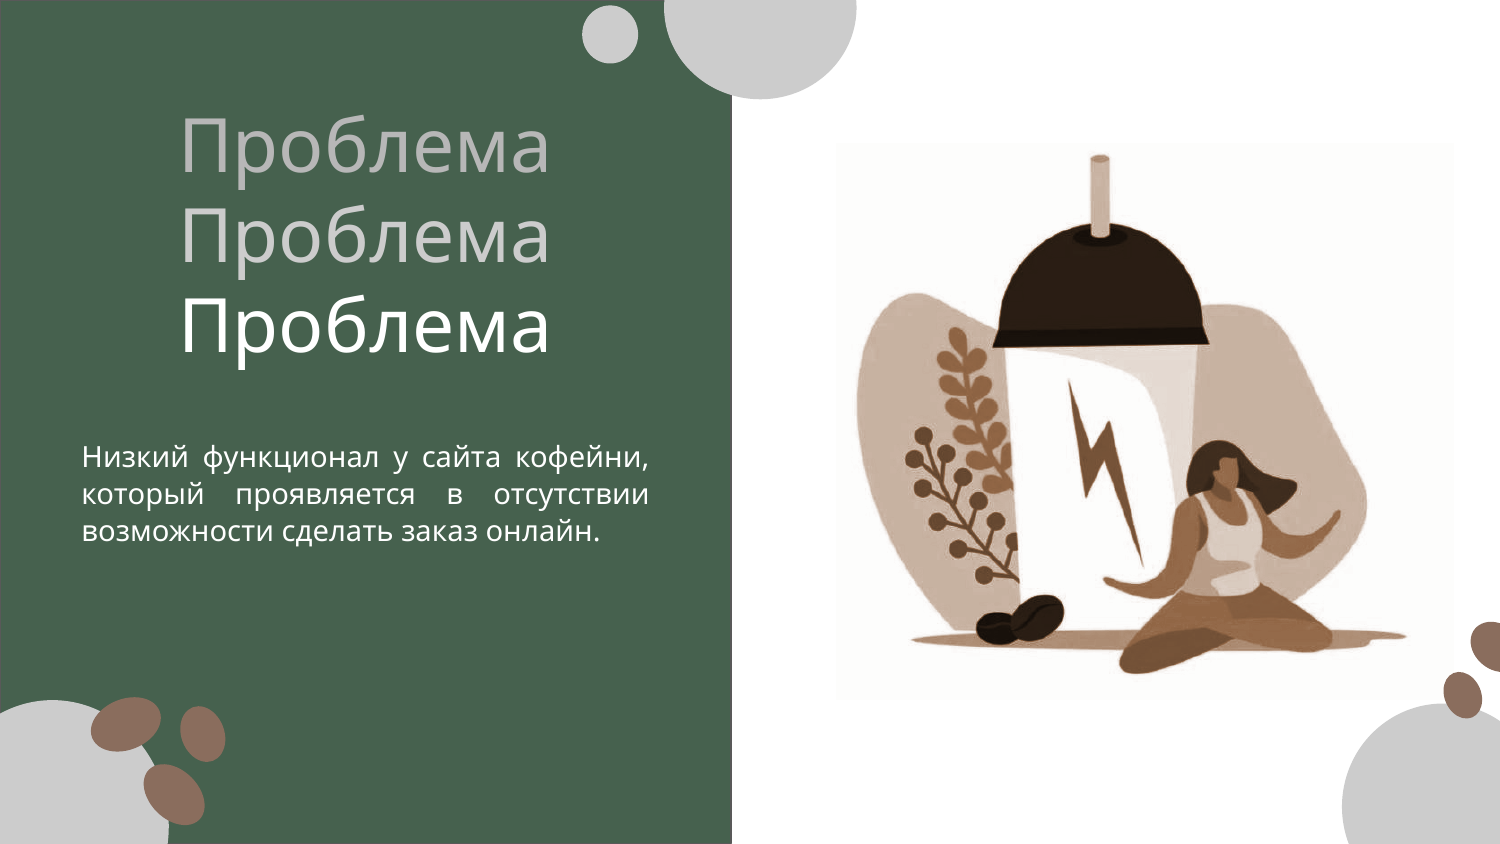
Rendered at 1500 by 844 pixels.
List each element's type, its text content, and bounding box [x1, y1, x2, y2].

text_box [0, 0, 732, 844]
text_box [1449, 672, 1482, 718]
text_box [181, 706, 225, 762]
title Проблема Проблема Проблема [129, 82, 602, 385]
list Низкий функционал у сайта кофейни, который проявляется в отсутствии возможности сделать заказ онлайн. [66, 421, 665, 609]
text_box [582, 6, 638, 63]
text_box [1342, 708, 1500, 844]
text_box [91, 697, 161, 751]
text_box [664, 0, 856, 99]
text_box [0, 700, 169, 844]
text_box [1471, 622, 1500, 672]
picture [836, 143, 1454, 701]
text_box [144, 765, 204, 825]
